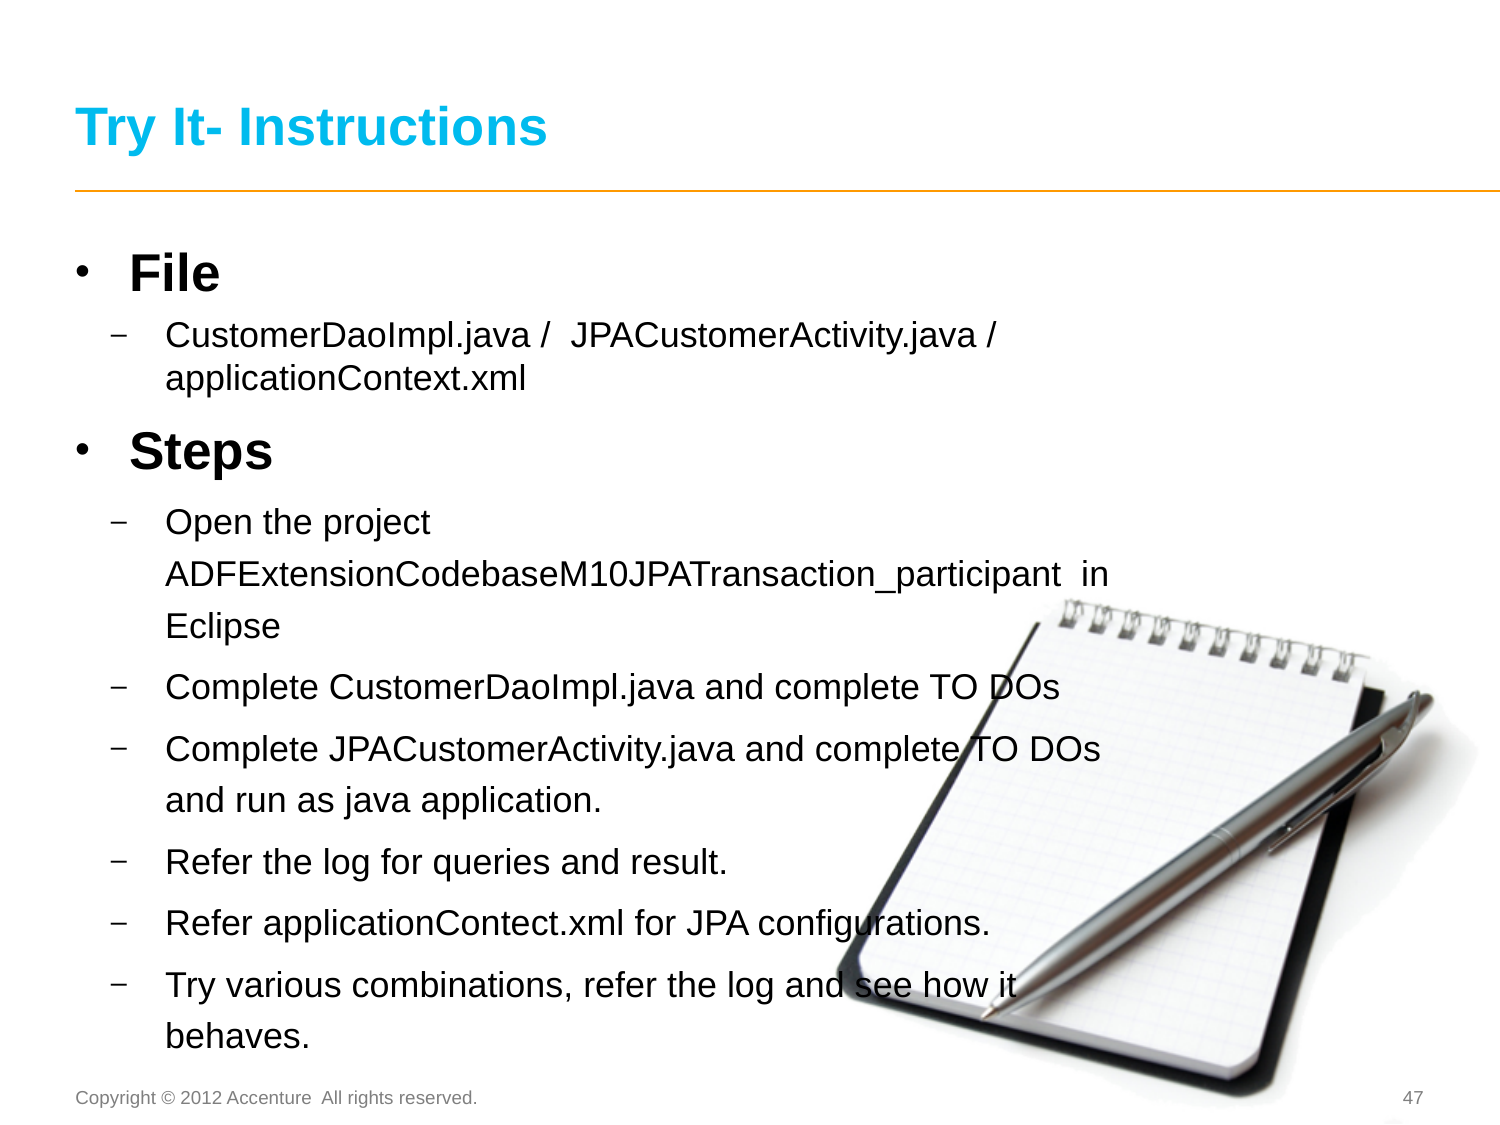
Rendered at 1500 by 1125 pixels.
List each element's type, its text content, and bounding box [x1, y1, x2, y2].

list File CustomerDaoImpl.java / JPACustomerActivity.java / applicationContext.xml Steps Open the project ADFExtensionCodebaseM10JPATransaction_participant in Eclipse Complete CustomerDaoImpl.java and complete TO DOs Complete JPACustomerActivity.java and complete TO DOs and run as java application. Refer the log for queries and result. Refer applicationContect.xml for JPA configurations. Try various combinations, refer the log and see how it behaves. [75, 238, 1141, 1062]
title Try It- Instructions [75, 27, 1422, 157]
picture [825, 562, 1500, 1124]
